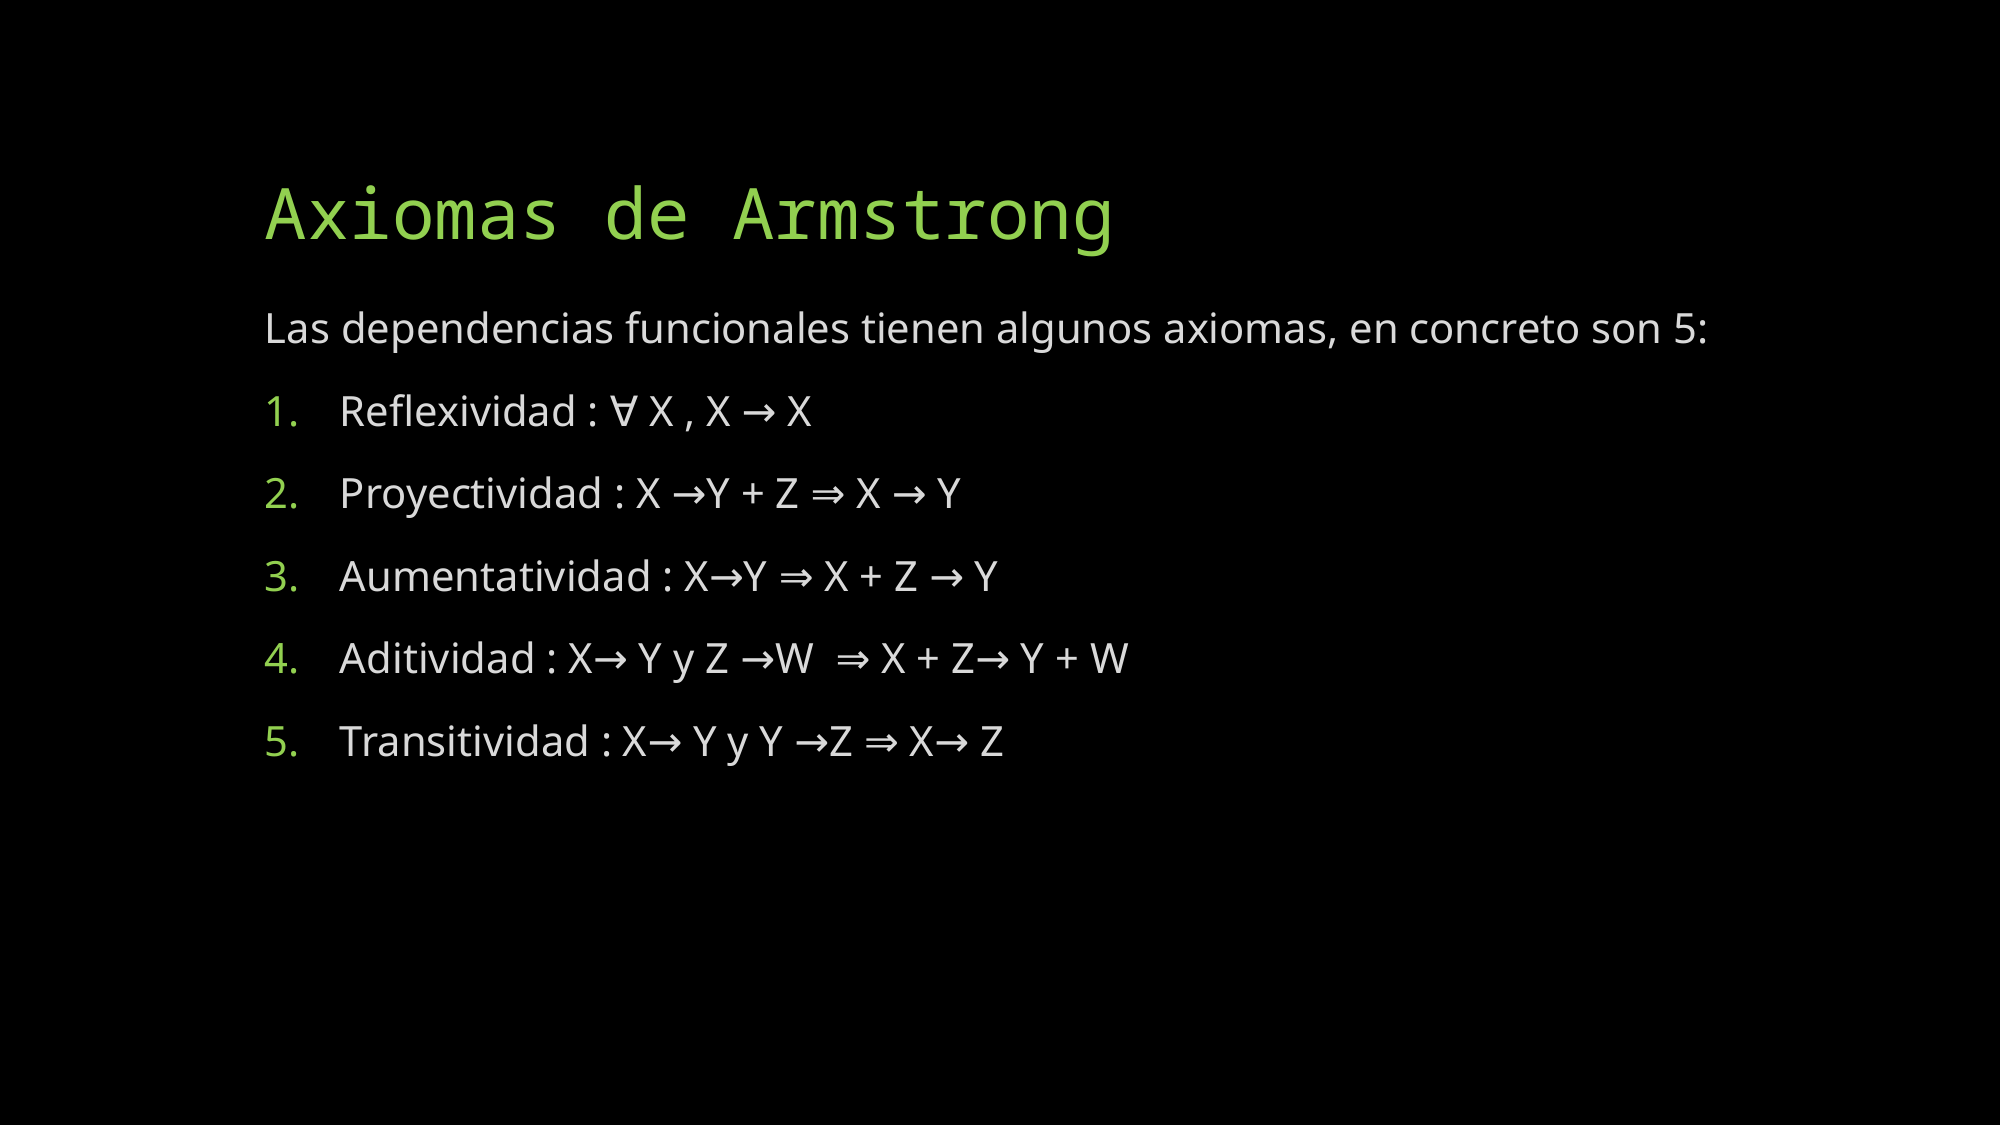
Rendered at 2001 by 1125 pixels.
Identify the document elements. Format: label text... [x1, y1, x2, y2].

list Las dependencias funcionales tienen algunos axiomas, en concreto son 5: Reflexividad : ∀ X , X → X Proyectividad : X →Y + Z ⇒ X → Y Aumentatividad : X→Y ⇒ X + Z → Y Aditividad : X→ Y y Z →W ⇒ X + Z→ Y + W Transitividad : X→ Y y Y →Z ⇒ X→ Z [249, 299, 1750, 1000]
title Axiomas de Armstrong [249, 75, 1825, 263]
